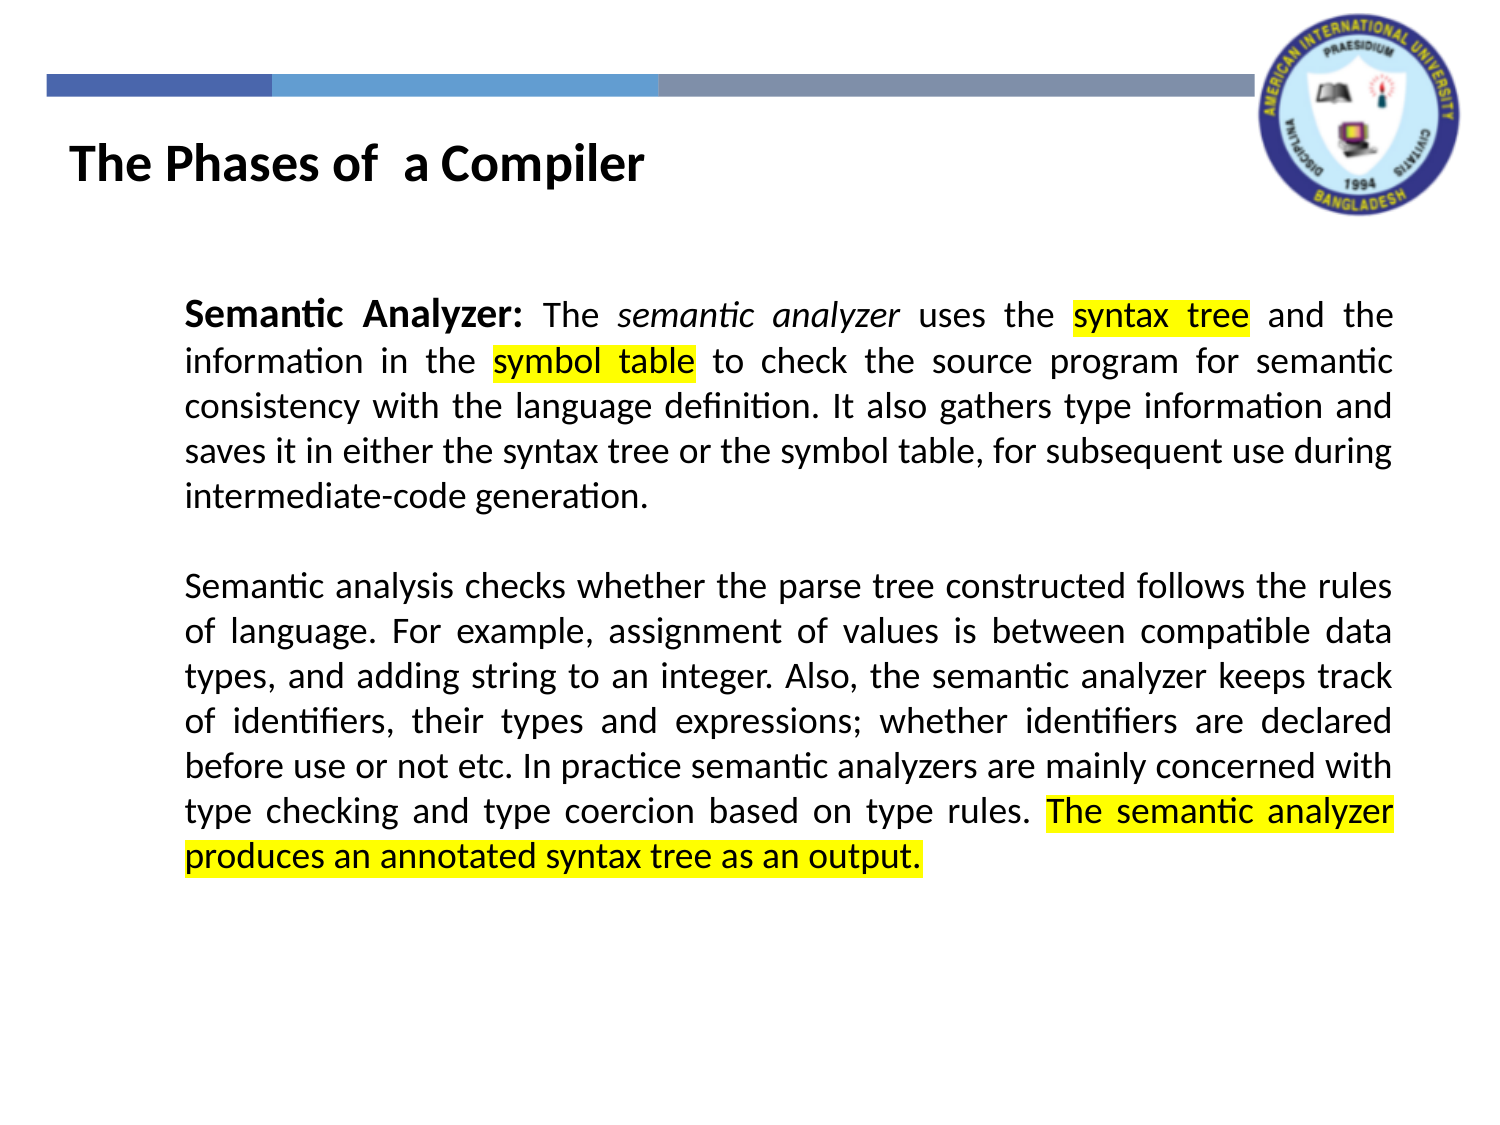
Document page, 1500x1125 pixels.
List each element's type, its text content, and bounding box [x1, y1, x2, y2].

text_box Semantic Analyzer: The semantic analyzer uses the syntax tree and the information in the symbol table to check the source program for semantic consistency with the language definition. It also gathers type information and saves it in either the syntax tree or the symbol table, for subsequent use during intermediate-code generation. Semantic analysis checks whether the parse tree constructed follows the rules of language. For example, assignment of values is between compatible data types, and adding string to an integer. Also, the semantic analyzer keeps track of identifiers, their types and expressions; whether identifiers are declared before use or not etc. In practice semantic analyzers are mainly concerned with type checking and type coercion based on type rules. The semantic analyzer produces an annotated syntax tree as an output. [169, 278, 1410, 1064]
picture [1254, 9, 1465, 221]
text_box The Phases of a Compiler [55, 119, 1129, 201]
